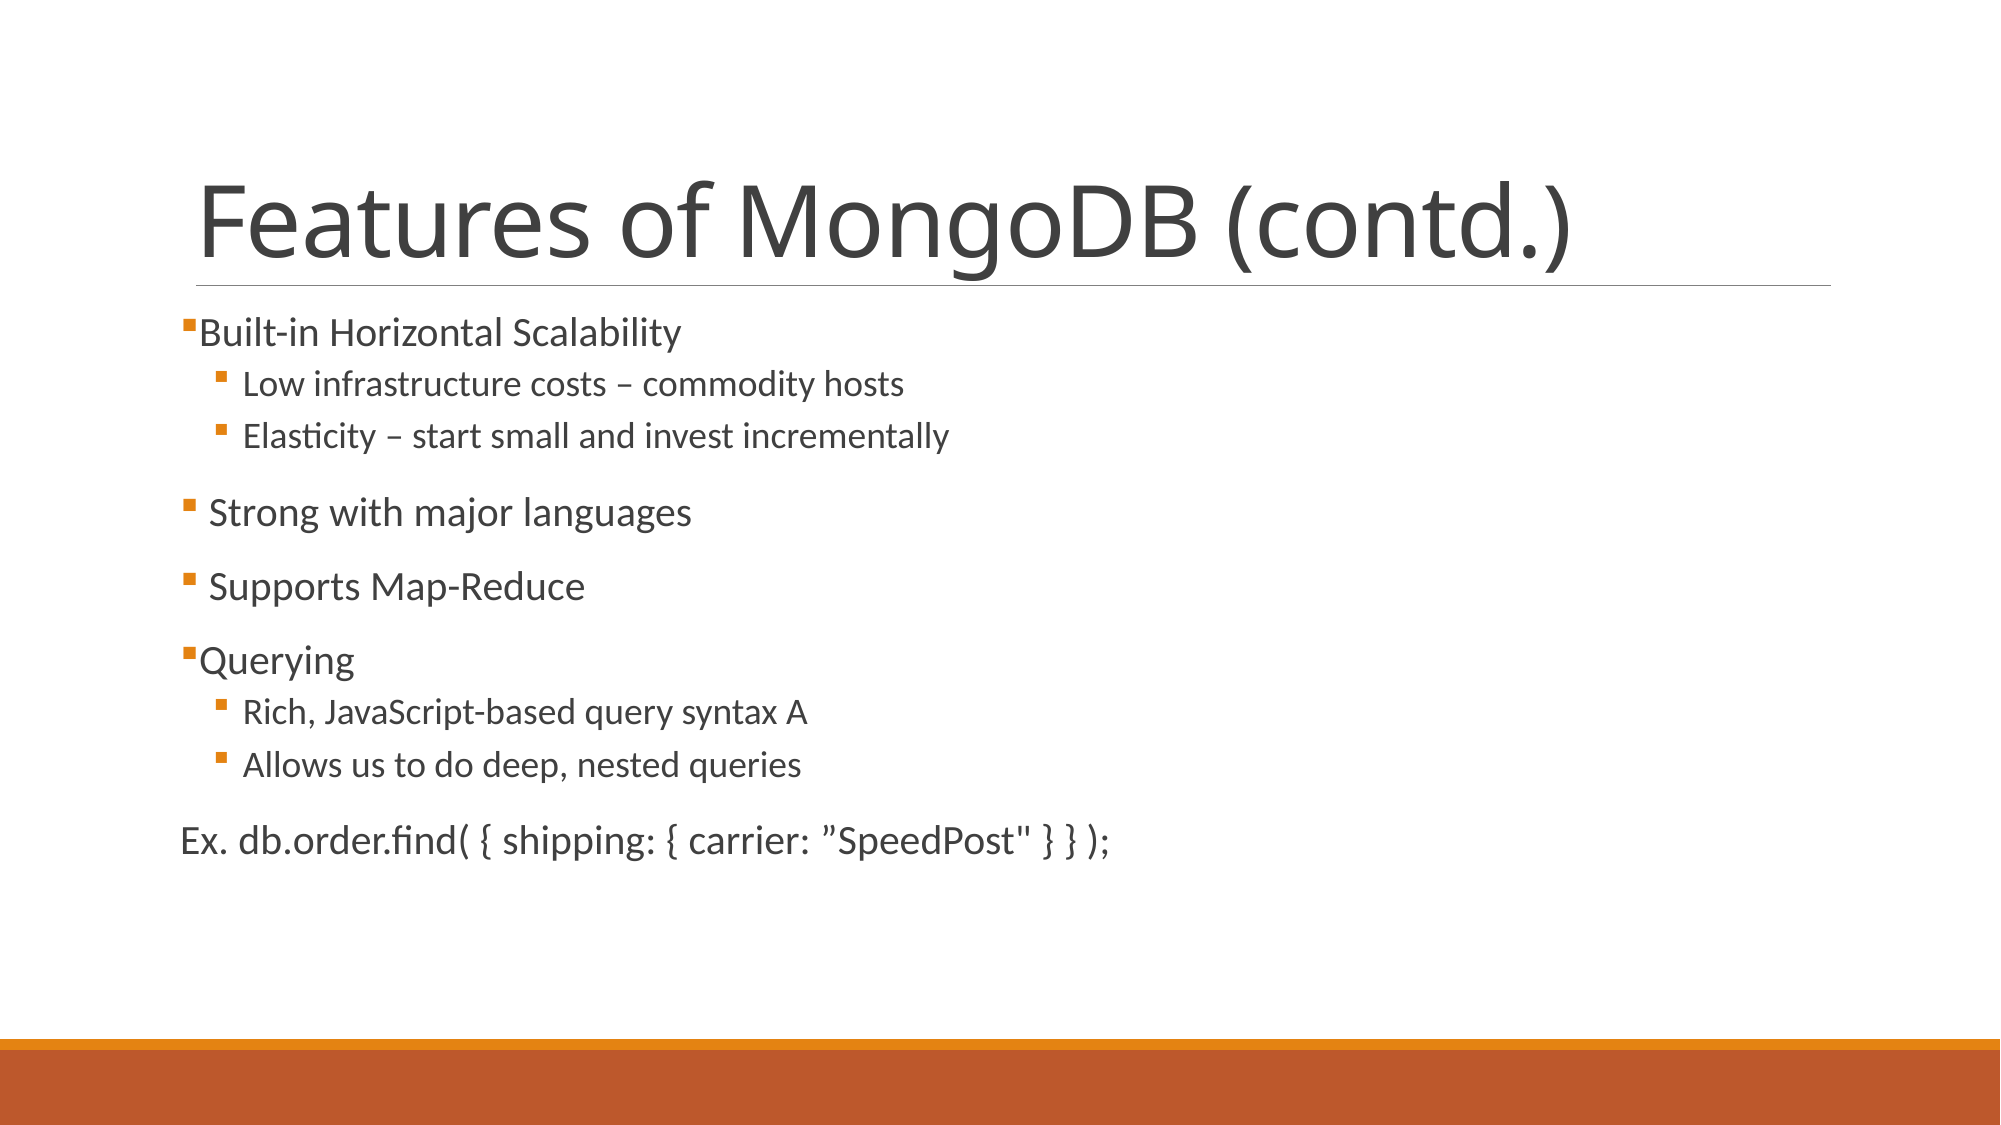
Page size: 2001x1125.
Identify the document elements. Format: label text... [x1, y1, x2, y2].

list Built-in Horizontal Scalability Low infrastructure costs – commodity hosts Elasticity – start small and invest incrementally Strong with major languages Supports Map-Reduce Querying Rich, JavaScript-based query syntax A Allows us to do deep, nested queries Ex. db.order.find( { shipping: { carrier: ”SpeedPost" } } ); [180, 302, 1830, 963]
title Features of MongoDB (contd.) [180, 47, 1830, 285]
